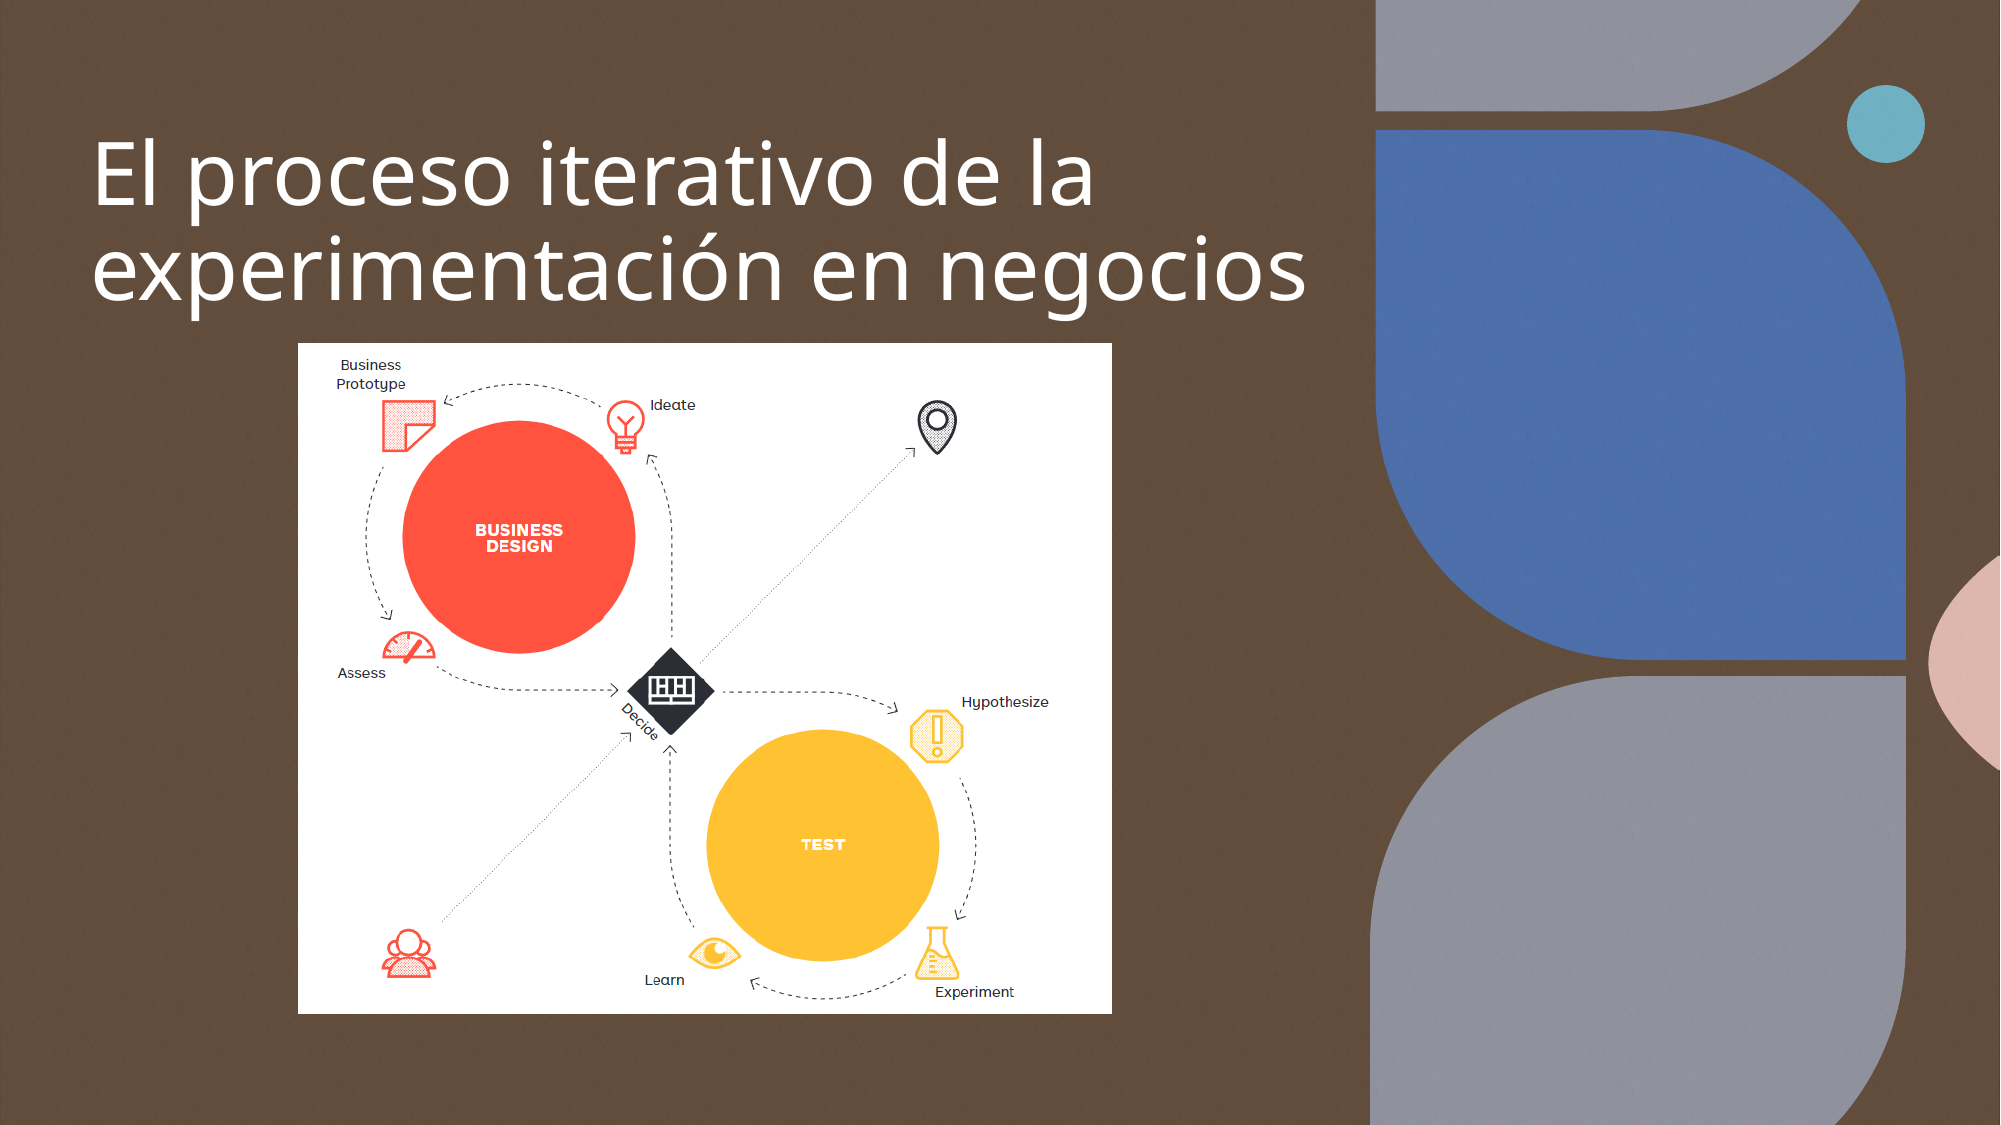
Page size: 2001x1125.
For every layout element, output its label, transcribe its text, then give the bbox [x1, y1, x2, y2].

title El proceso iterativo de la experimentación en negocios [75, 109, 1336, 327]
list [298, 343, 1113, 1014]
